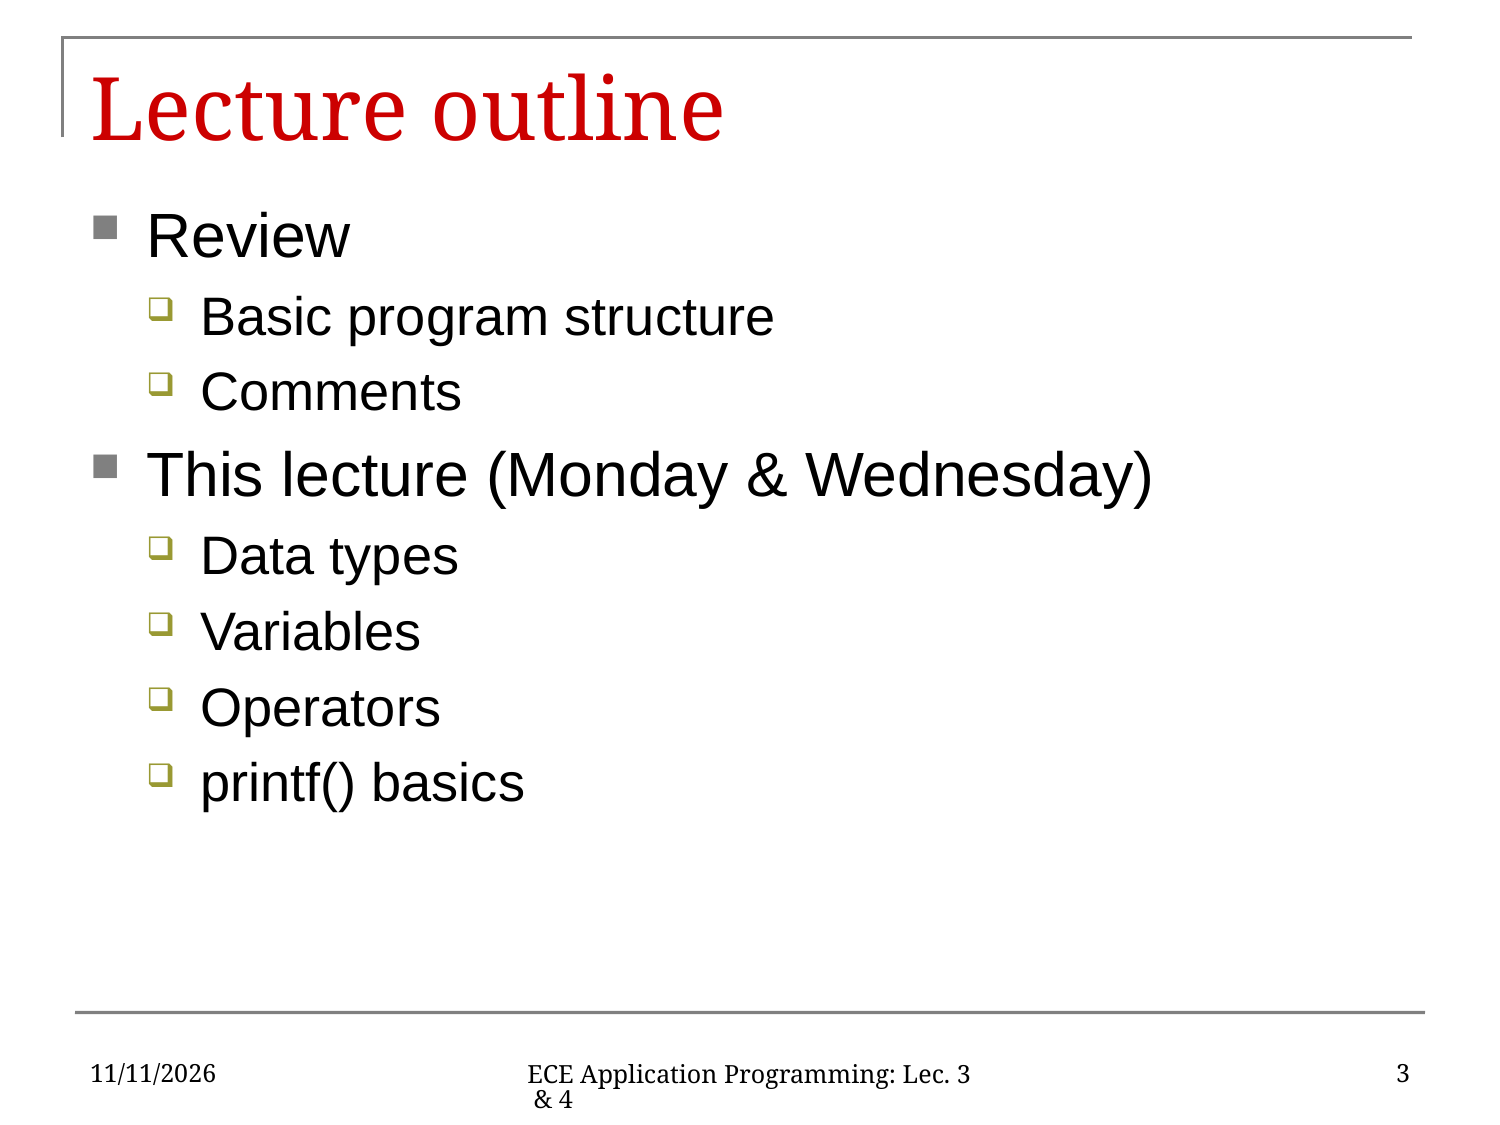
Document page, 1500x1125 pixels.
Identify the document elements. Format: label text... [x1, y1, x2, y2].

footer ECE Application Programming: Lec. 3 & 4 [512, 1024, 988, 1101]
slide_number 3 [1074, 1023, 1426, 1100]
title Lecture outline [75, 45, 1425, 163]
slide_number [74, 1023, 426, 1100]
list Review Basic program structure Comments This lecture (Monday & Wednesday) Data types Variables Operators printf() basics [75, 187, 1425, 1006]
